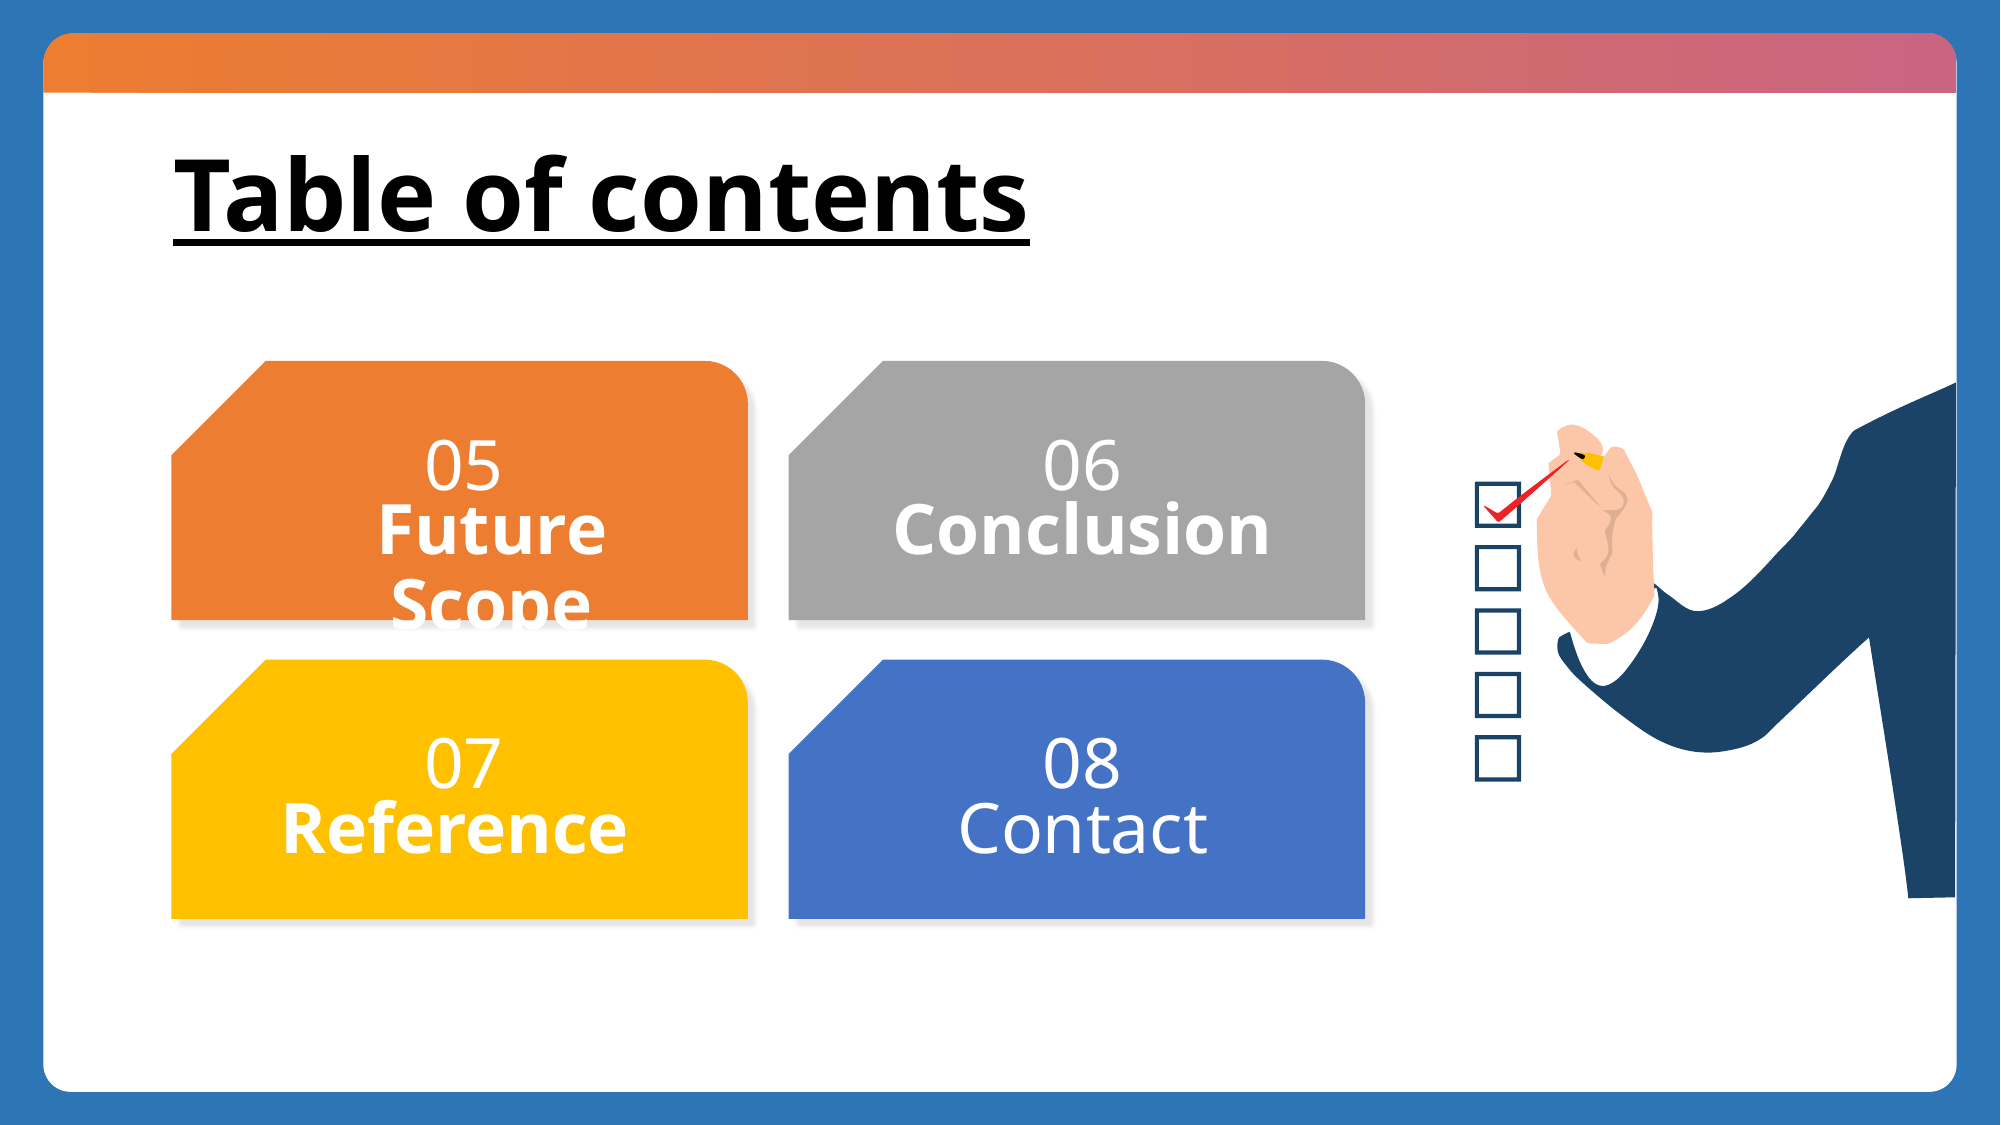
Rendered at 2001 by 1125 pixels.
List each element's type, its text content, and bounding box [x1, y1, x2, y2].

text_box [787, 658, 1367, 920]
text_box Contact [873, 786, 1292, 851]
text_box [787, 359, 1367, 622]
text_box Future Scope [254, 487, 729, 552]
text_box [1474, 382, 1956, 899]
text_box 05 [254, 422, 673, 488]
text_box [170, 658, 749, 920]
text_box [170, 359, 749, 622]
title Table of contents [158, 120, 1842, 278]
text_box 08 [873, 721, 1292, 786]
text_box Conclusion [873, 488, 1292, 552]
text_box 06 [873, 422, 1292, 488]
text_box Reference [254, 786, 673, 851]
text_box 07 [254, 721, 673, 786]
